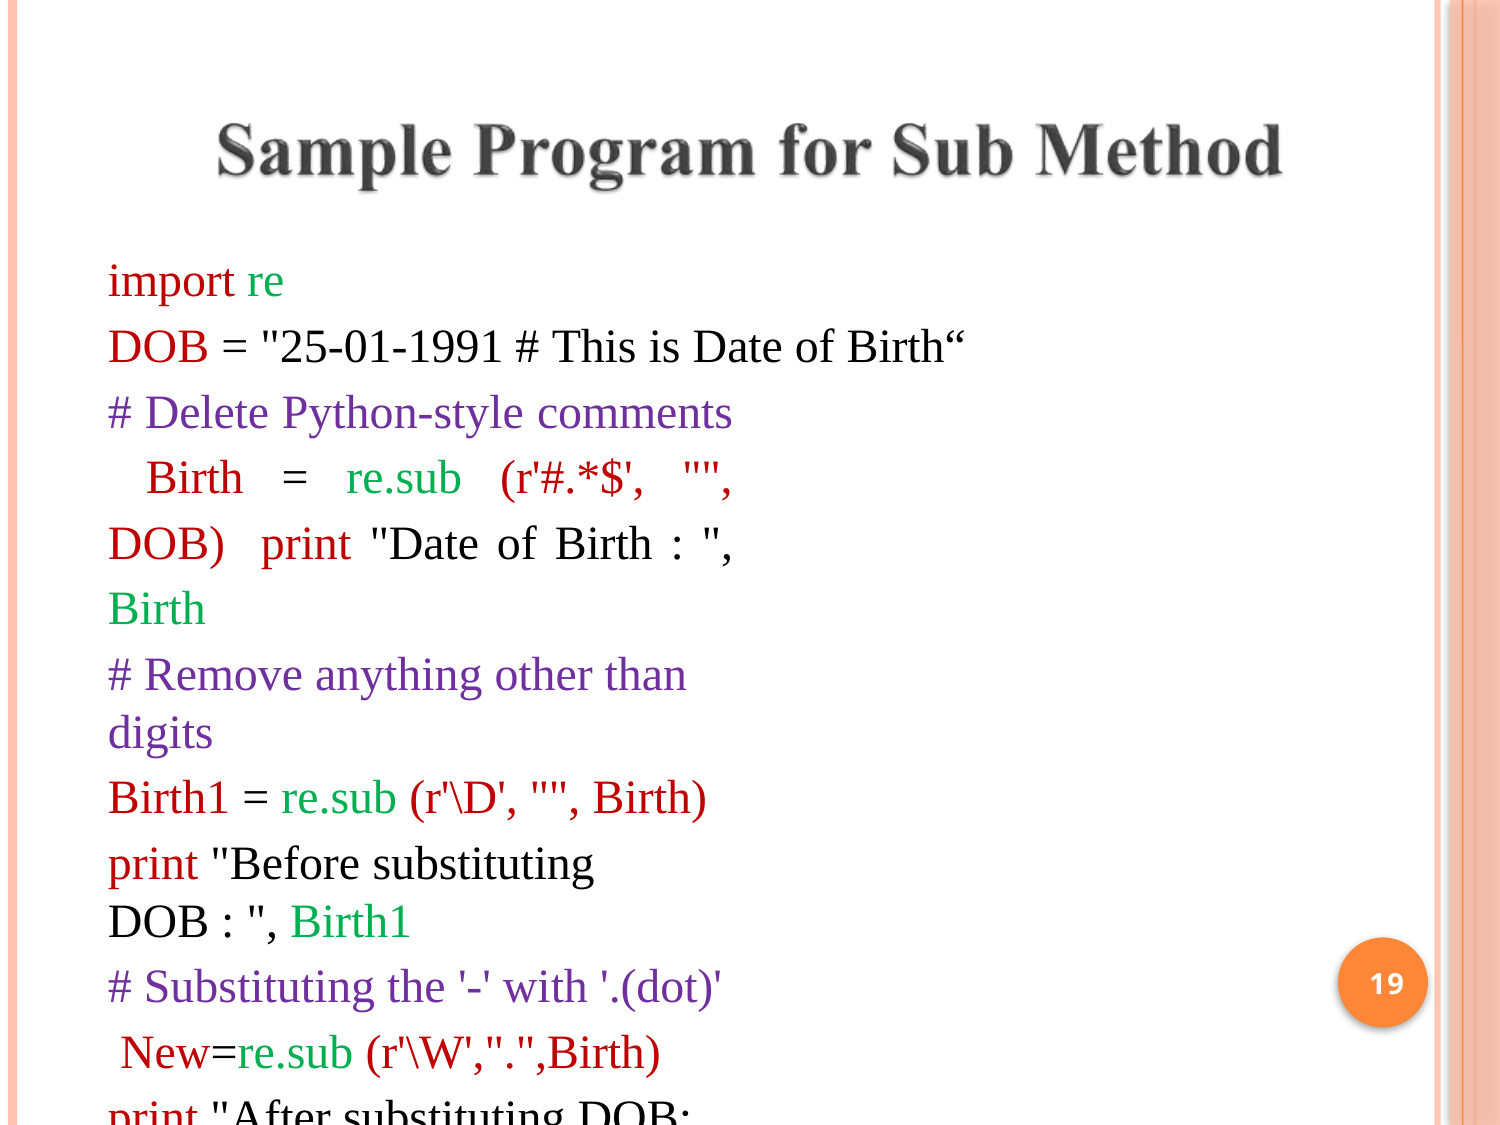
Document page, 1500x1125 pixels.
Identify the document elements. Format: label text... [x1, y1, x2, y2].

text_box [217, 123, 1285, 196]
slide_number 19 [1333, 655, 1434, 1125]
text_box import re DOB = "25-01-1991 # This is Date of Birth“ # Delete Python-style comments Birth = re.sub (r'#.*$', "", DOB) print "Date of Birth : ", Birth # Remove anything other than digits Birth1 = re.sub (r'\D', "", Birth) print "Before substituting DOB : ", Birth1 # Substituting the '-' with '.(dot)' New=re.sub (r'\W',".",Birth) print "After substituting DOB: ", New [105, 238, 968, 1125]
